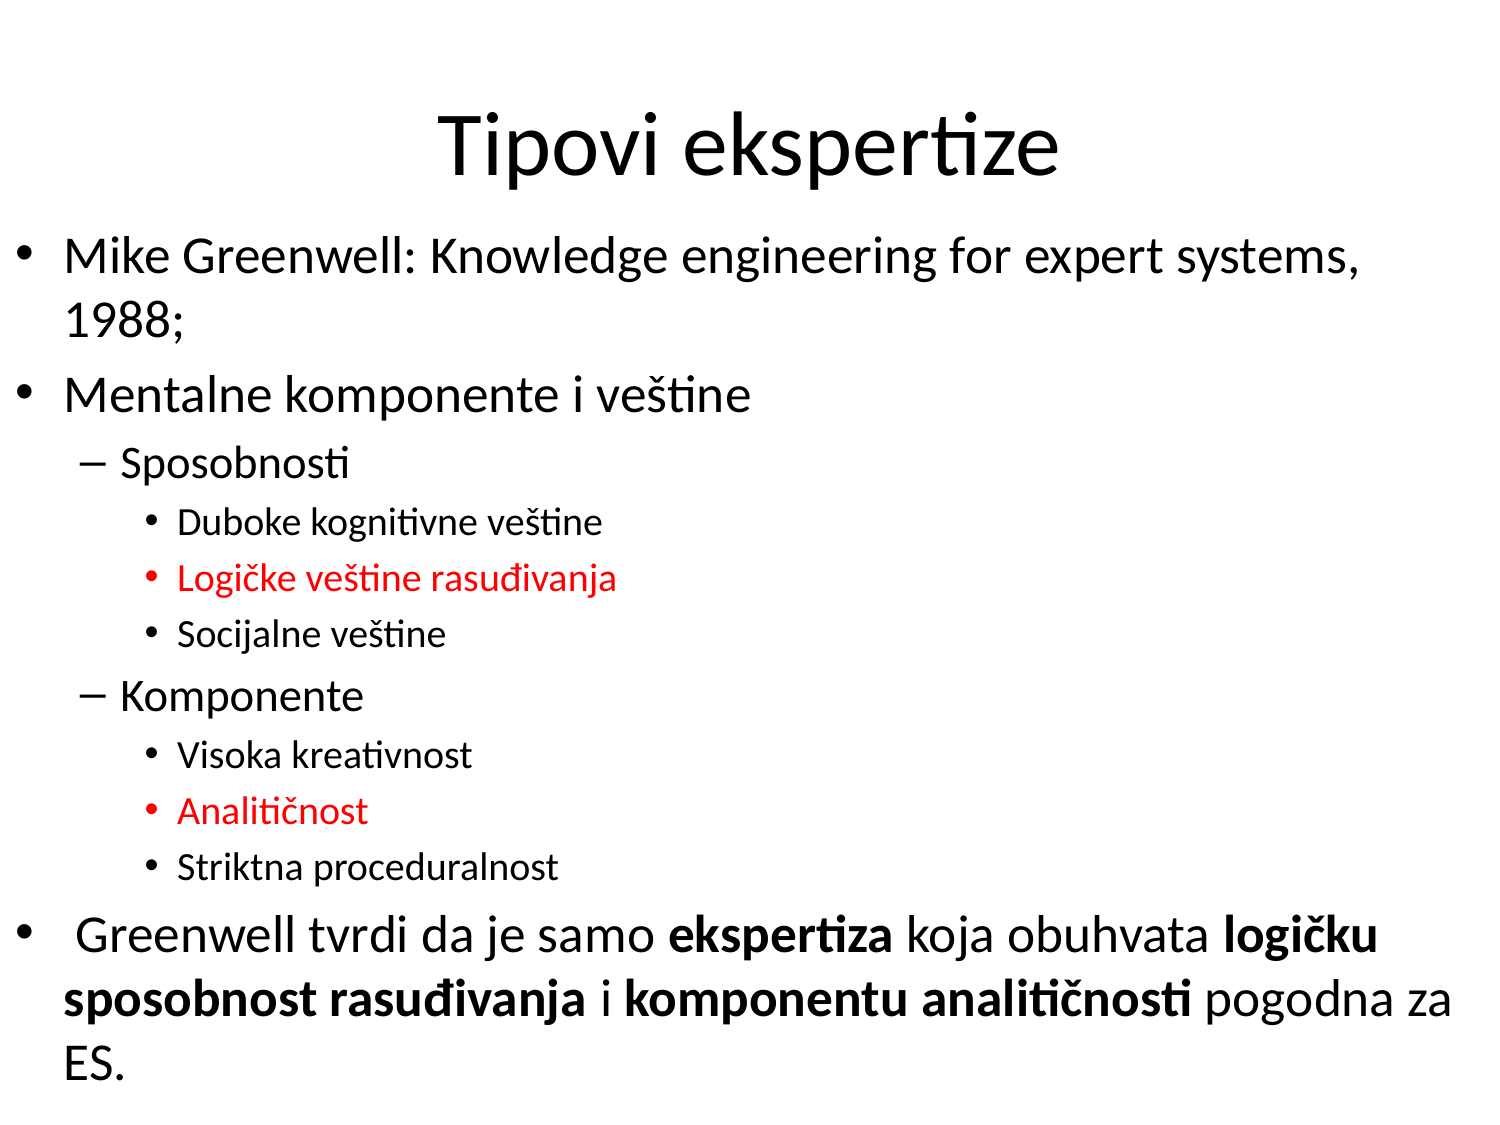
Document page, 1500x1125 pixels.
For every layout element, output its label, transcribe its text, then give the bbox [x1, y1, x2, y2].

title Tipovi ekspertize [75, 45, 1425, 212]
list Mike Greenwell: Knowledge engineering for expert systems, 1988; Mentalne komponente i veštine Sposobnosti Duboke kognitivne veštine Logičke veštine rasuđivanja Socijalne veštine Komponente Visoka kreativnost Analitičnost Striktna proceduralnost Greenwell tvrdi da je samo ekspertiza koja obuhvata logičku sposobnost rasuđivanja i komponentu analitičnosti pogodna za ES. [0, 212, 1500, 1100]
